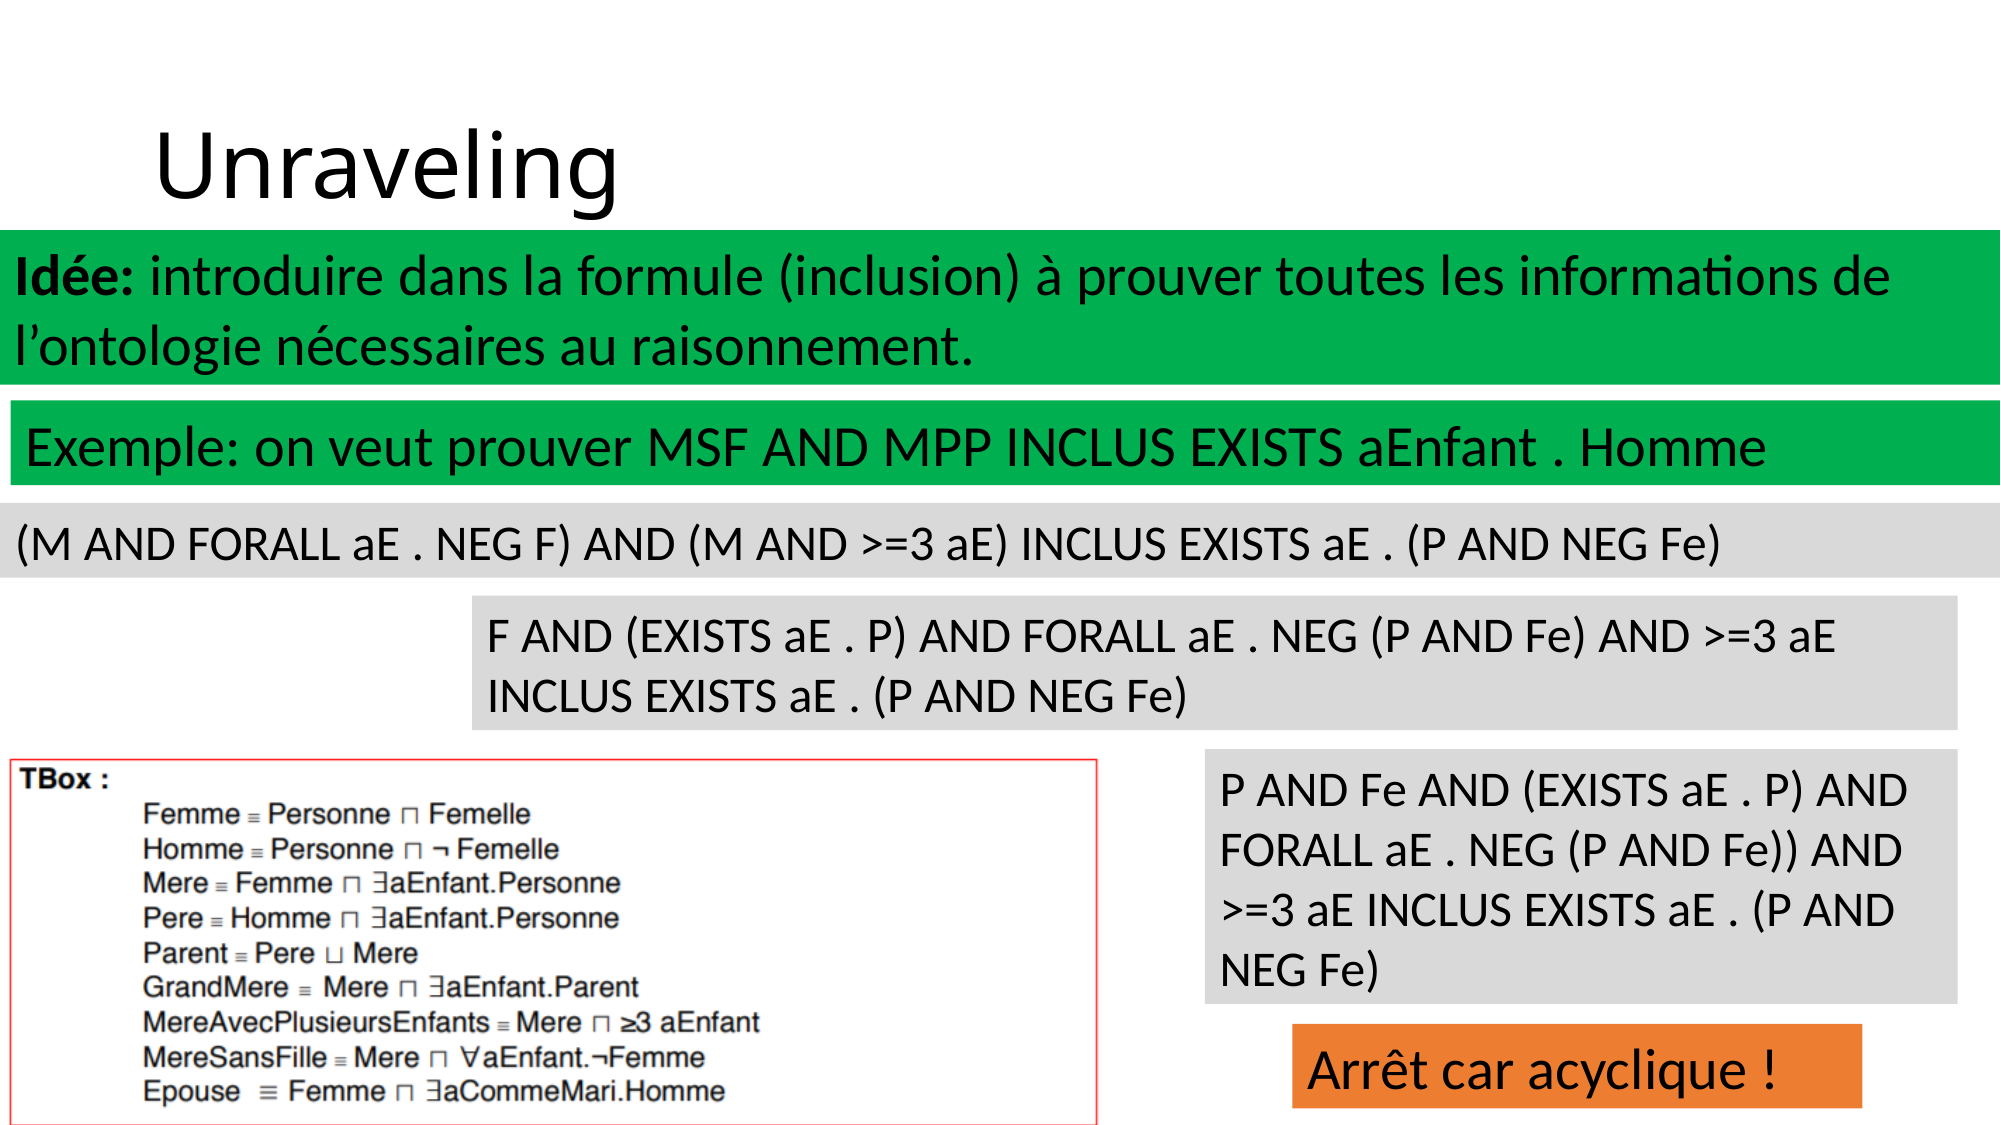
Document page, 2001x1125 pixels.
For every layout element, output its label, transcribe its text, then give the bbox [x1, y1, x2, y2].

text_box Exemple: on veut prouver MSF AND MPP INCLUS EXISTS aEnfant . Homme [10, 400, 2000, 486]
text_box P AND Fe AND (EXISTS aE . P) AND FORALL aE . NEG (P AND Fe)) AND >=3 aE INCLUS EXISTS aE . (P AND NEG Fe) [1204, 749, 1958, 1004]
text_box (M AND FORALL aE . NEG F) AND (M AND >=3 aE) INCLUS EXISTS aE . (P AND NEG Fe) [0, 502, 2000, 578]
text_box Arrêt car acyclique ! [1292, 1023, 1863, 1109]
text_box F AND (EXISTS aE . P) AND FORALL aE . NEG (P AND Fe) AND >=3 aE INCLUS EXISTS aE . (P AND NEG Fe) [472, 595, 1958, 731]
text_box Idée: introduire dans la formule (inclusion) à prouver toutes les informations de l’ontologie nécessaires au raisonnement. [0, 230, 2000, 385]
picture [0, 752, 1110, 1125]
title Unraveling [137, 59, 1863, 230]
